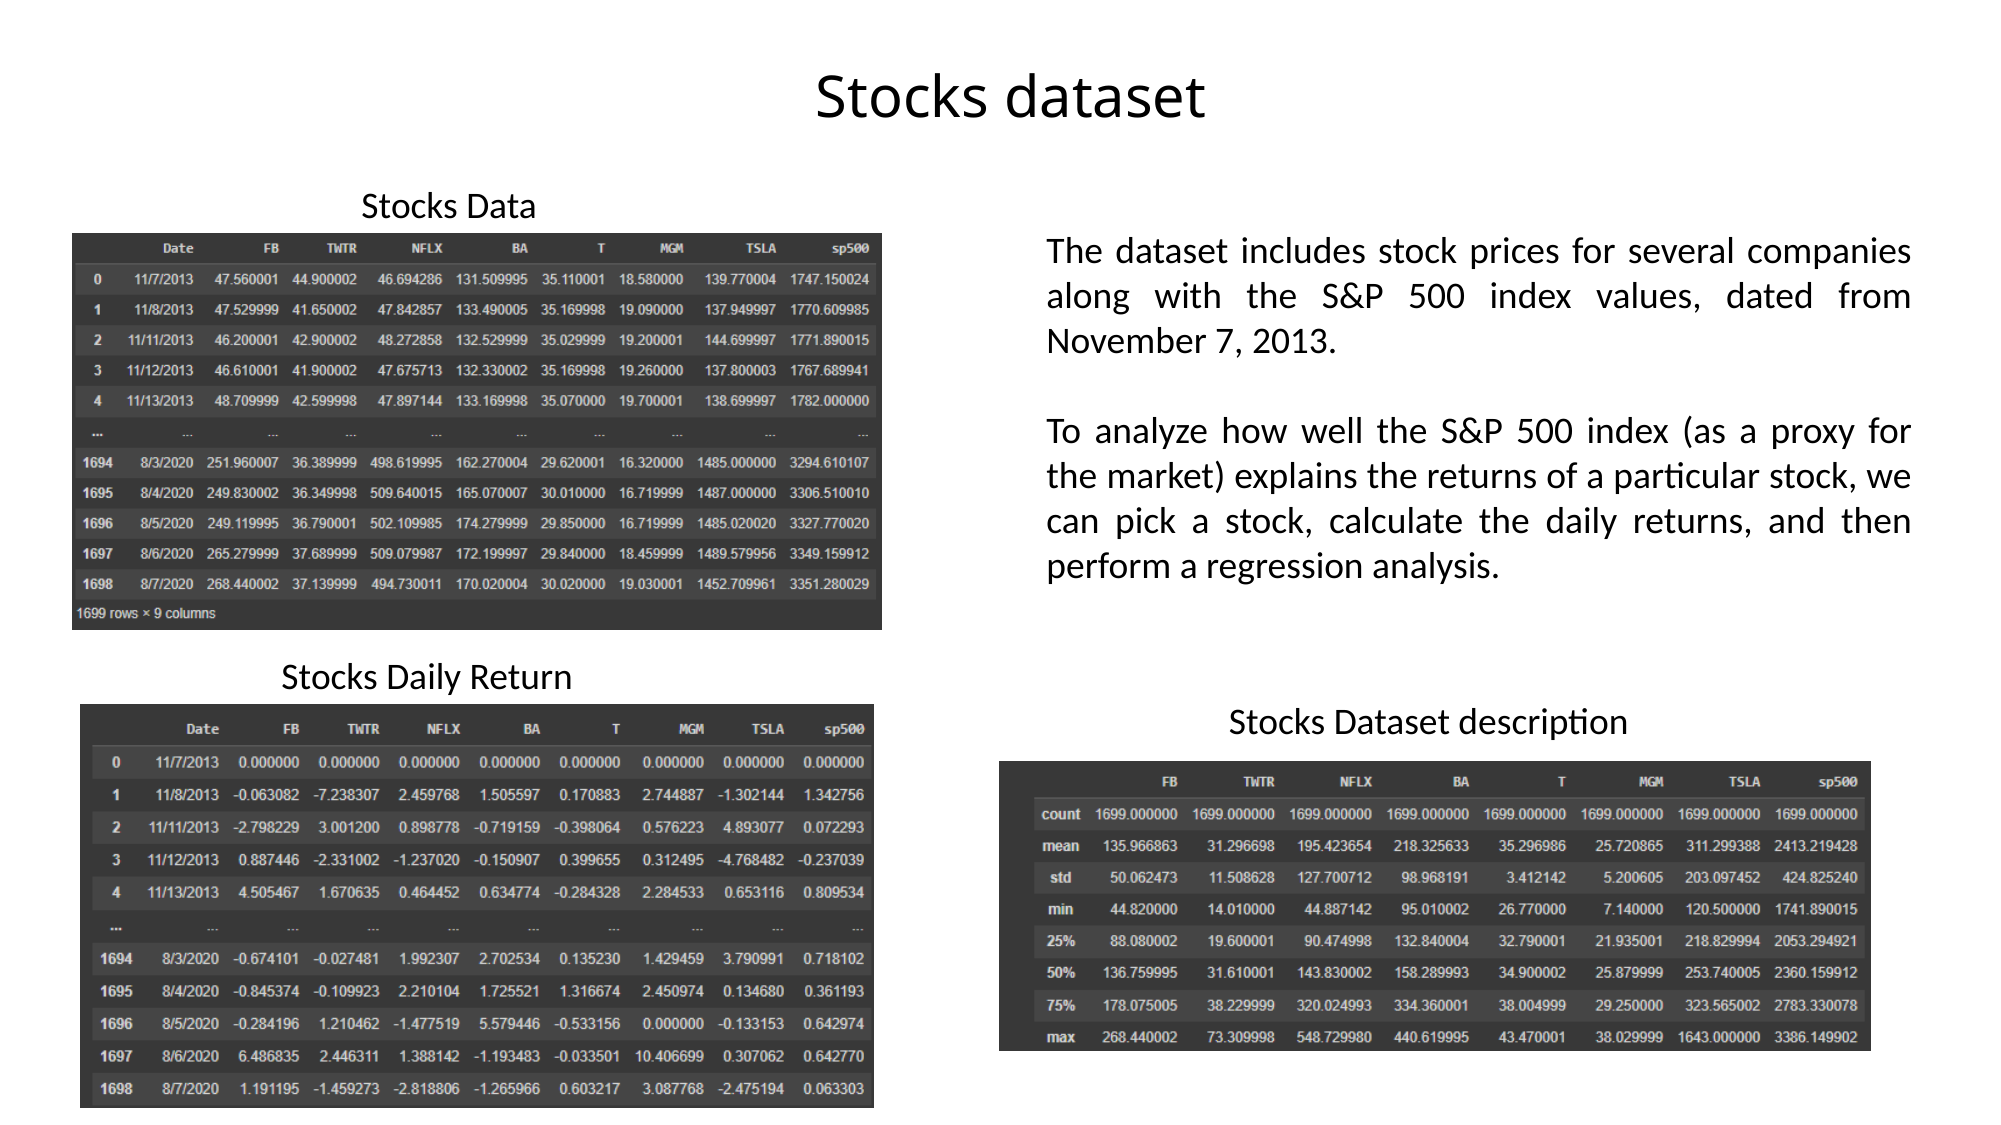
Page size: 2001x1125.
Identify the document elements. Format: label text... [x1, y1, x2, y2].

picture [80, 704, 874, 1108]
text_box Stocks Dataset description [1125, 689, 1734, 750]
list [72, 233, 882, 630]
text_box Stocks Daily Return [266, 644, 599, 704]
title Stocks dataset [159, 59, 1863, 138]
text_box Stocks Data [148, 173, 750, 233]
picture [999, 761, 1871, 1051]
text_box The dataset includes stock prices for several companies along with the S&P 500 index values, dated from November 7, 2013. To analyze how well the S&P 500 index (as a proxy for the market) explains the returns of a particular stock, we can pick a stock, calculate the daily returns, and then perform a regression analysis. [1031, 218, 1928, 593]
